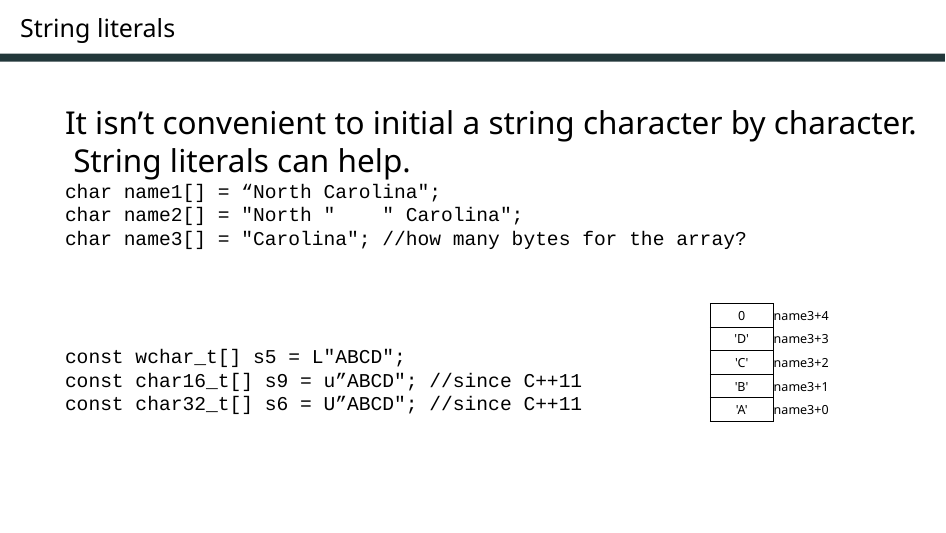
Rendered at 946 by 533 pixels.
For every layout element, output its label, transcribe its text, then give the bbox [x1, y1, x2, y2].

table_header name3+4 [774, 304, 846, 327]
table_cell 'D' [711, 328, 773, 350]
table_header 0 [711, 304, 773, 327]
table_cell name3+2 [774, 351, 846, 374]
list It isn’t convenient to initial a string character by character. String literals can help. char name1[] = “North Carolina"; char name2[] = "North " " Carolina"; char name3[] = "Carolina"; //how many bytes for the array? const wchar_t[] s5 = L"ABCD"; const char16_t[] s9 = u”ABCD"; //since C++11 const char32_t[] s6 = U”ABCD"; //since C++11 [65, 103, 923, 533]
table_cell name3+1 [774, 374, 846, 398]
table_cell name3+3 [774, 327, 846, 351]
title String literals [20, 12, 740, 43]
table_cell 'A' [711, 398, 773, 421]
table_cell name3+0 [774, 398, 846, 421]
table_cell 'B' [711, 375, 773, 397]
table_cell 'C' [711, 351, 773, 374]
